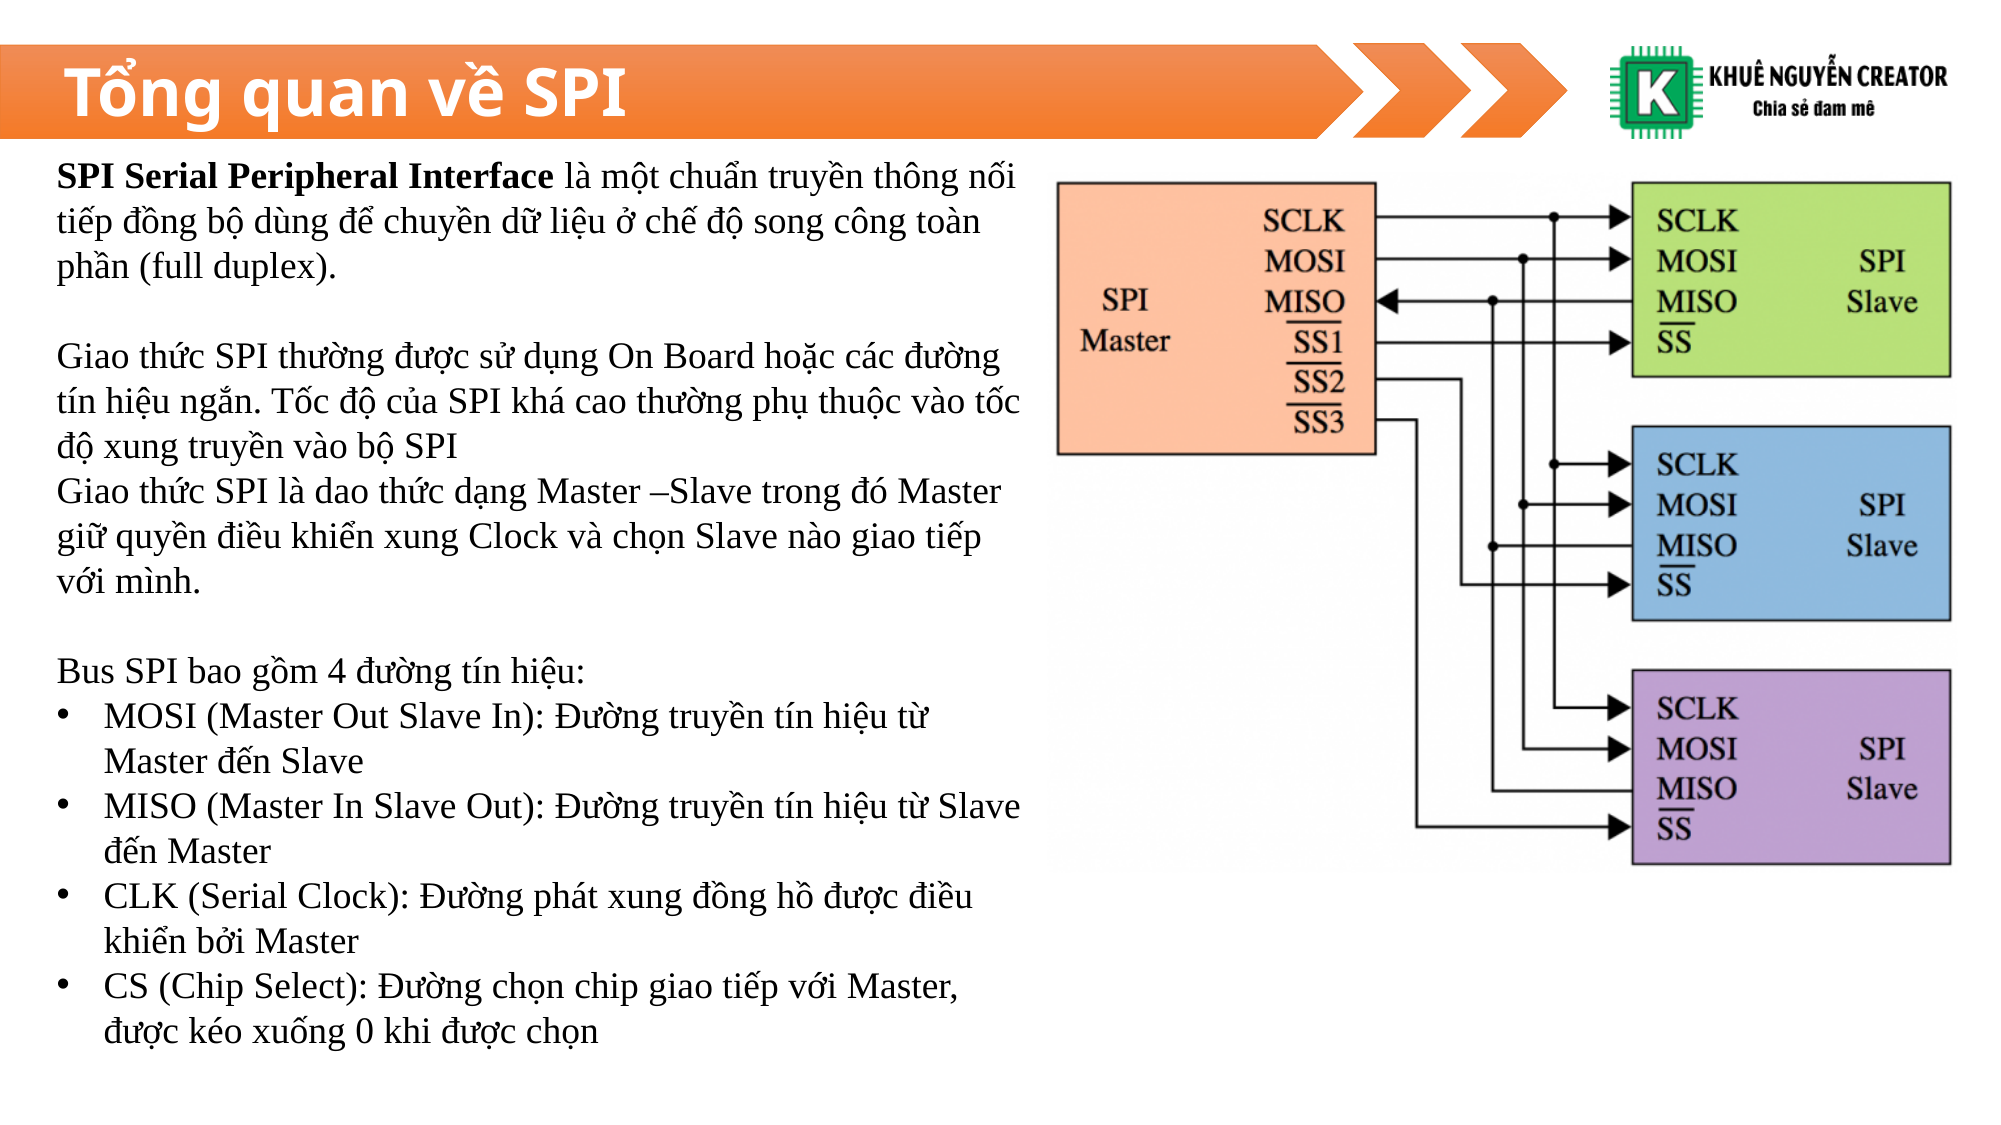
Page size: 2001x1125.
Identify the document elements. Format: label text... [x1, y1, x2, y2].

picture [1047, 172, 1958, 873]
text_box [0, 43, 1950, 139]
text_box SPI Serial Peripheral Interface là một chuẩn truyền thông nối tiếp đồng bộ dùng để chuyền dữ liệu ở chế độ song công toàn phần (full duplex). Giao thức SPI thường được sử dụng On Board hoặc các đường tín hiệu ngắn. Tốc độ của SPI khá cao thường phụ thuộc vào tốc độ xung truyền vào bộ SPI Giao thức SPI là dao thức dạng Master –Slave trong đó Master giữ quyền điều khiển xung Clock và chọn Slave nào giao tiếp với mình. Bus SPI bao gồm 4 đường tín hiệu: MOSI (Master Out Slave In): Đường truyền tín hiệu từ Master đến Slave MISO (Master In Slave Out): Đường truyền tín hiệu từ Slave đến Master CLK (Serial Clock): Đường phát xung đồng hồ được điều khiển bởi Master CS (Chip Select): Đường chọn chip giao tiếp với Master, được kéo xuống 0 khi được chọn [41, 143, 1048, 1059]
